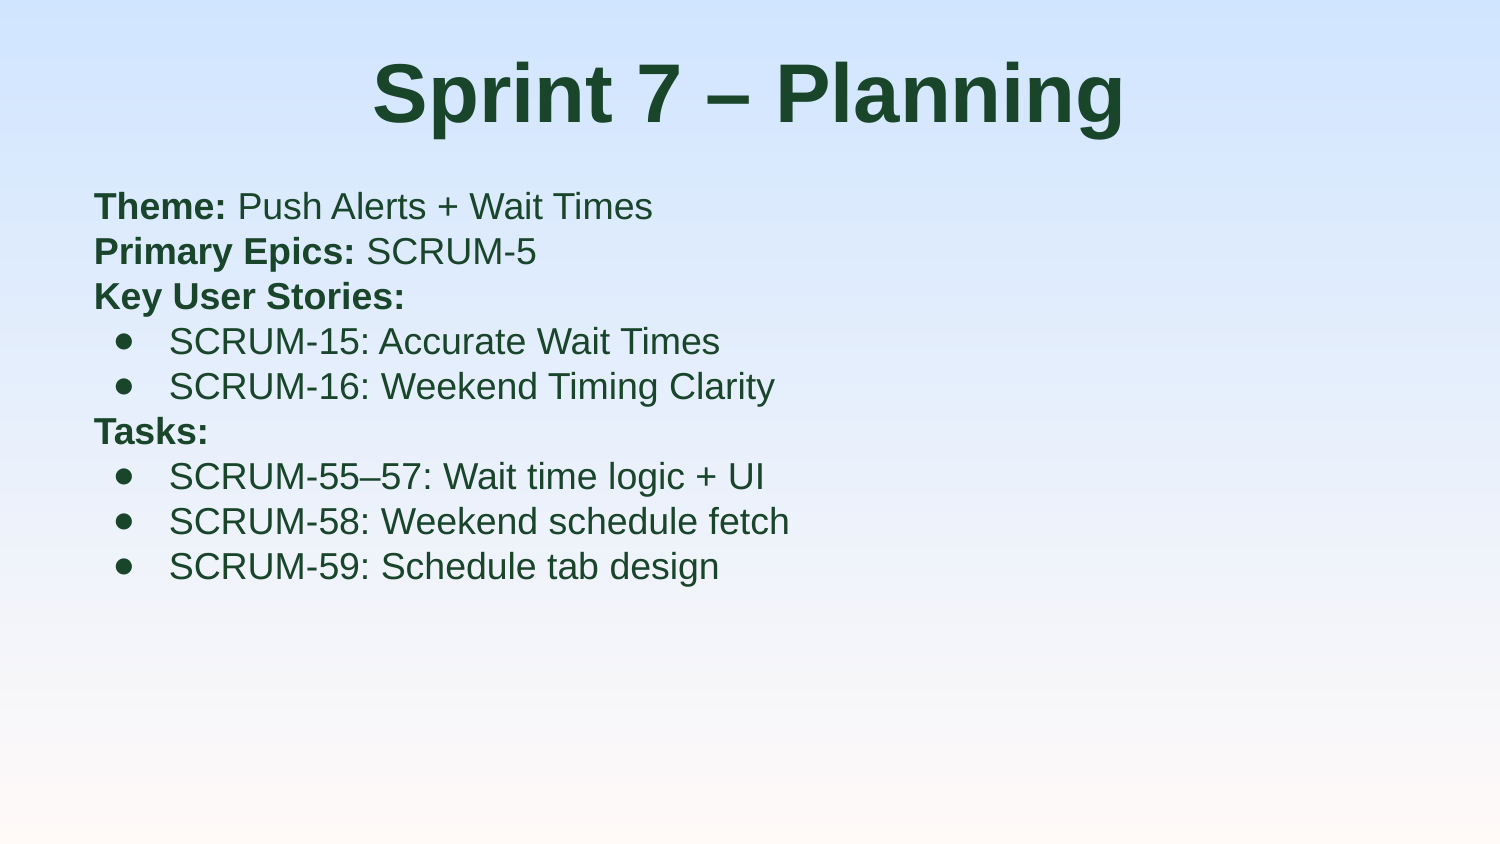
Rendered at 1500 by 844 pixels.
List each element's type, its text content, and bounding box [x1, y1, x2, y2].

text_box Theme: Push Alerts + Wait Times Primary Epics: SCRUM-5 Key User Stories: SCRUM-15: Accurate Wait Times SCRUM-16: Weekend Timing Clarity Tasks: SCRUM-55–57: Wait time logic + UI SCRUM-58: Weekend schedule fetch SCRUM-59: Schedule tab design [78, 166, 1422, 805]
title Sprint 7 – Planning [51, 11, 1449, 167]
